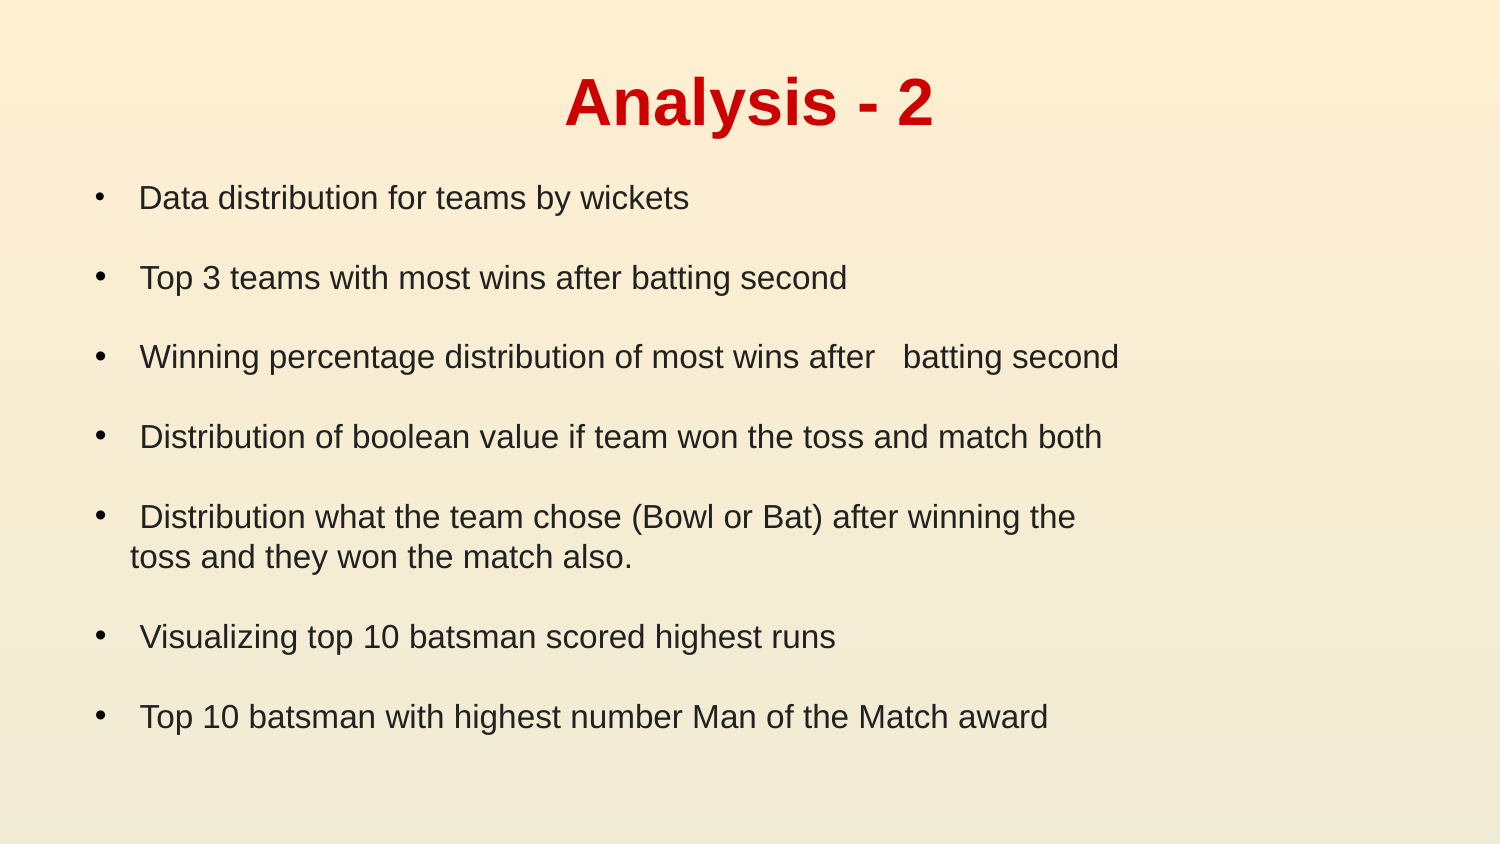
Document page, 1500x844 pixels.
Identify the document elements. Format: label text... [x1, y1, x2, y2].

title Analysis - 2 [51, 29, 1449, 168]
text_box Data distribution for teams by wickets Top 3 teams with most wins after batting second Winning percentage distribution of most wins after batting second Distribution of boolean value if team won the toss and match both Distribution what the team chose (Bowl or Bat) after winning the toss and they won the match also. Visualizing top 10 batsman scored highest runs Top 10 batsman with highest number Man of the Match award [80, 168, 1478, 743]
